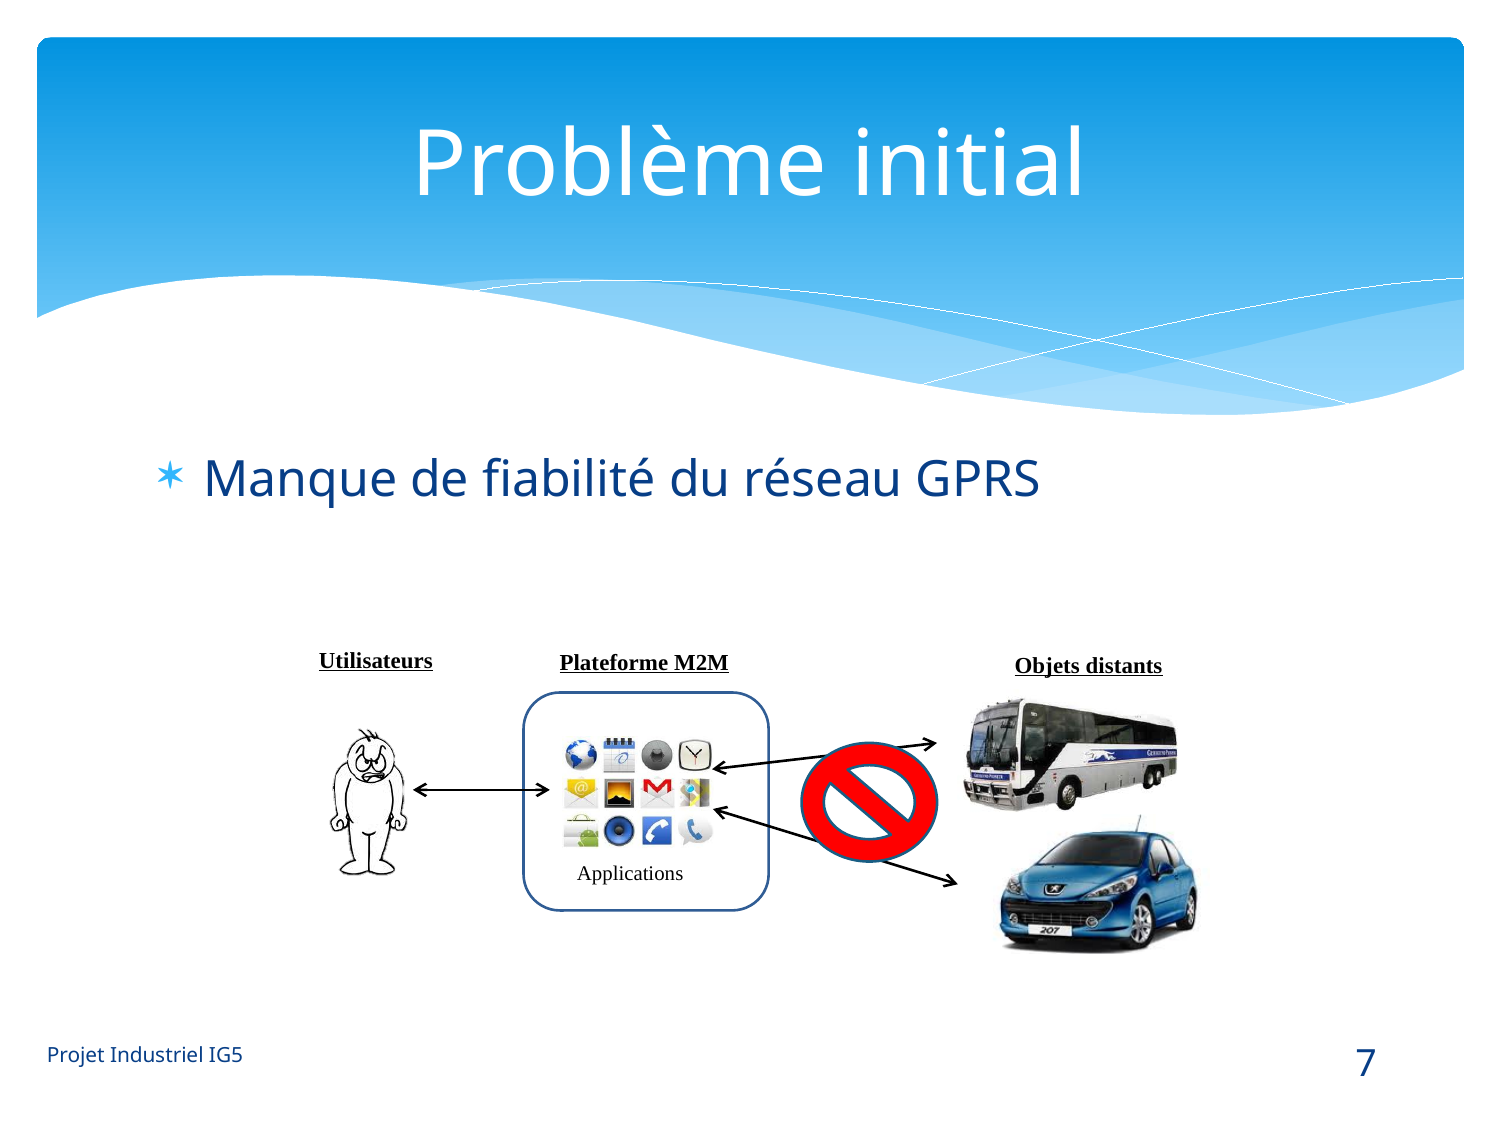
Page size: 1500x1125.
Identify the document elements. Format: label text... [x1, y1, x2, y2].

title Problème initial [75, 55, 1425, 261]
list Manque de fiabilité du réseau GPRS [143, 438, 1359, 1005]
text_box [253, 612, 1250, 1009]
slide_number 7 [1270, 1035, 1462, 1095]
footer Projet Industriel IG5 [31, 1025, 653, 1086]
picture [275, 656, 456, 911]
